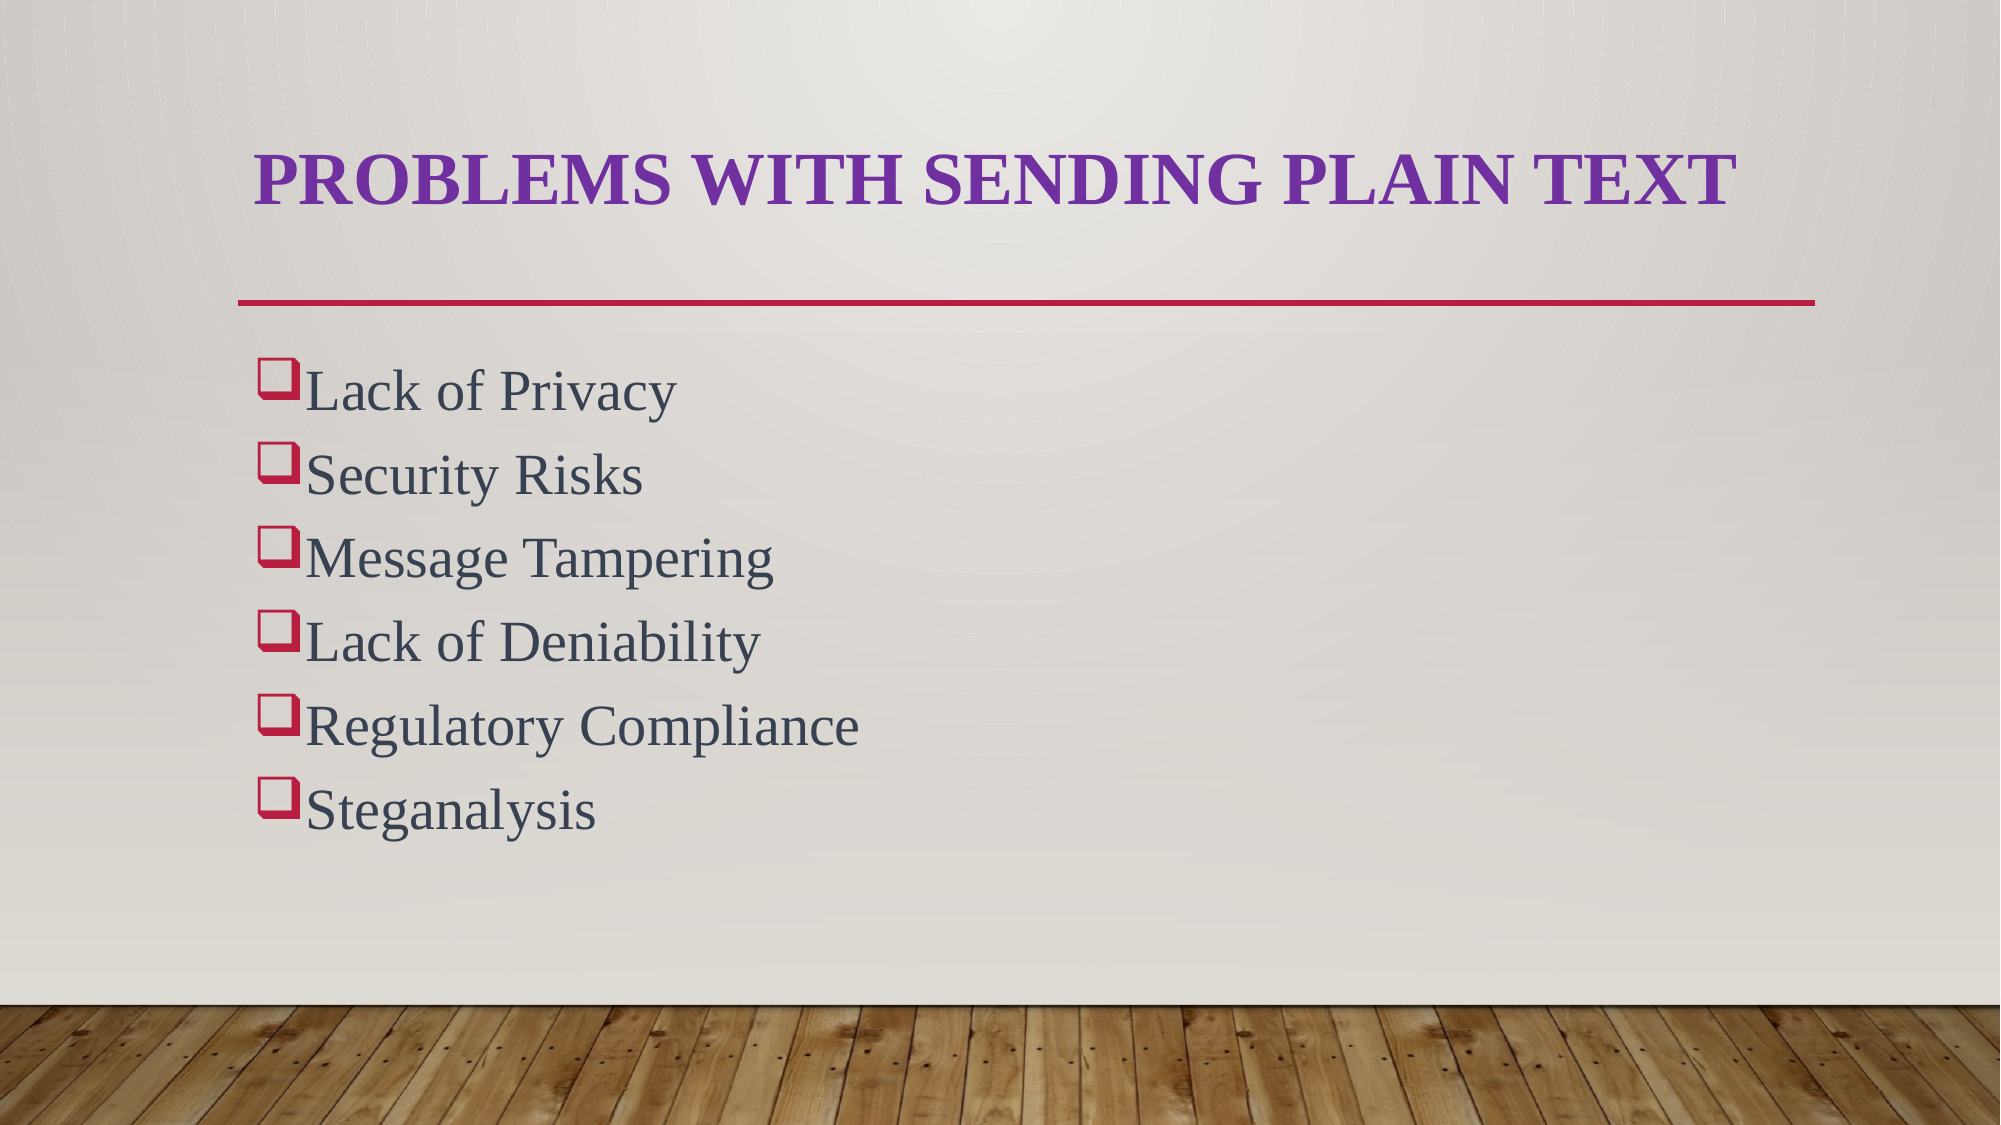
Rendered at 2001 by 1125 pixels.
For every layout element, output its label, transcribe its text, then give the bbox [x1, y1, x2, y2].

title PROBLEMS WITH SENDING PLAIN TEXT [238, 131, 1814, 305]
picture [0, 1005, 2000, 1125]
list Lack of Privacy Security Risks Message Tampering Lack of Deniability Regulatory Compliance Steganalysis [238, 330, 1814, 897]
